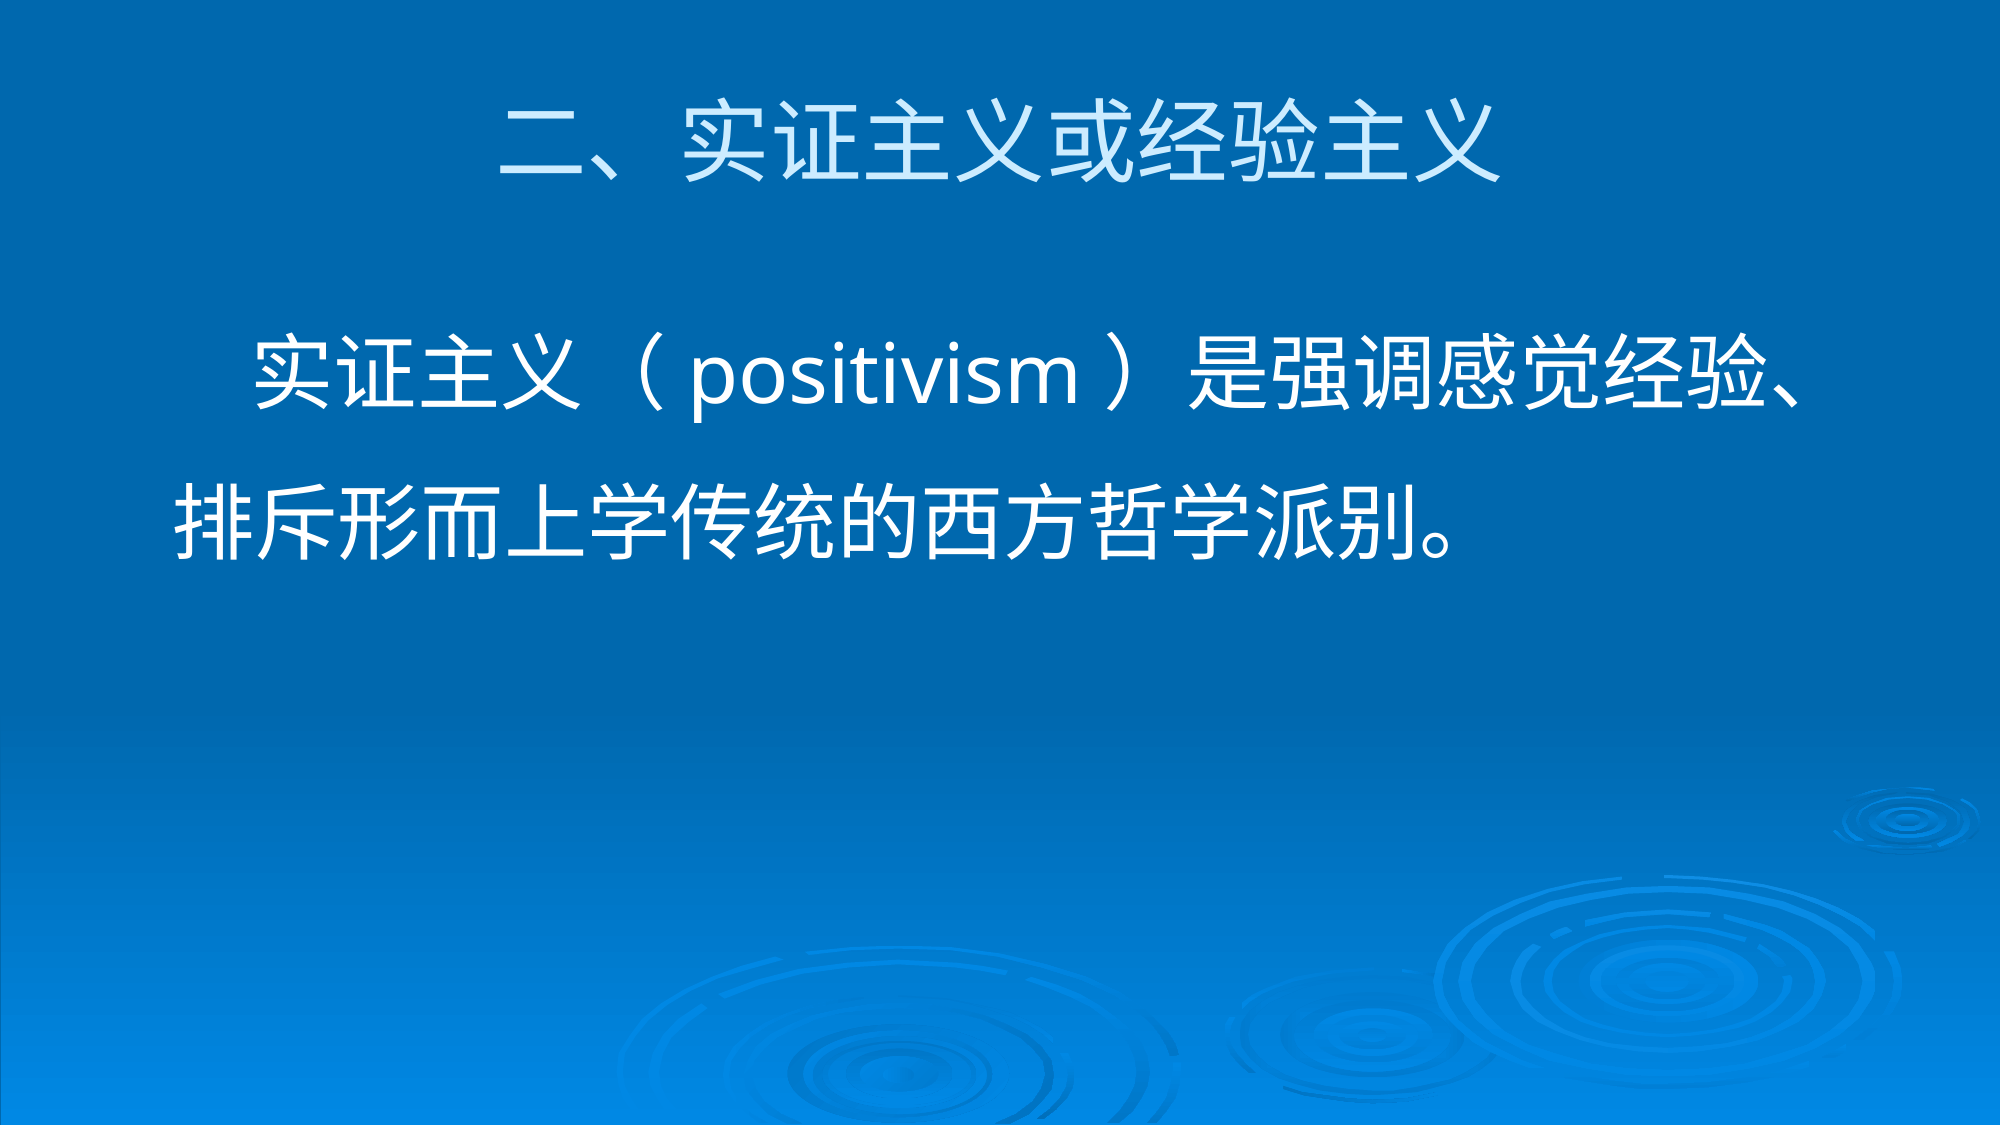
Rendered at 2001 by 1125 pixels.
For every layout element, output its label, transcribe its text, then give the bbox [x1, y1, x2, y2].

list 实证主义（positivism）是强调感觉经验、排斥形而上学传统的西方哲学派别。 [99, 262, 1901, 1006]
title 二、实证主义或经验主义 [99, 45, 1901, 233]
